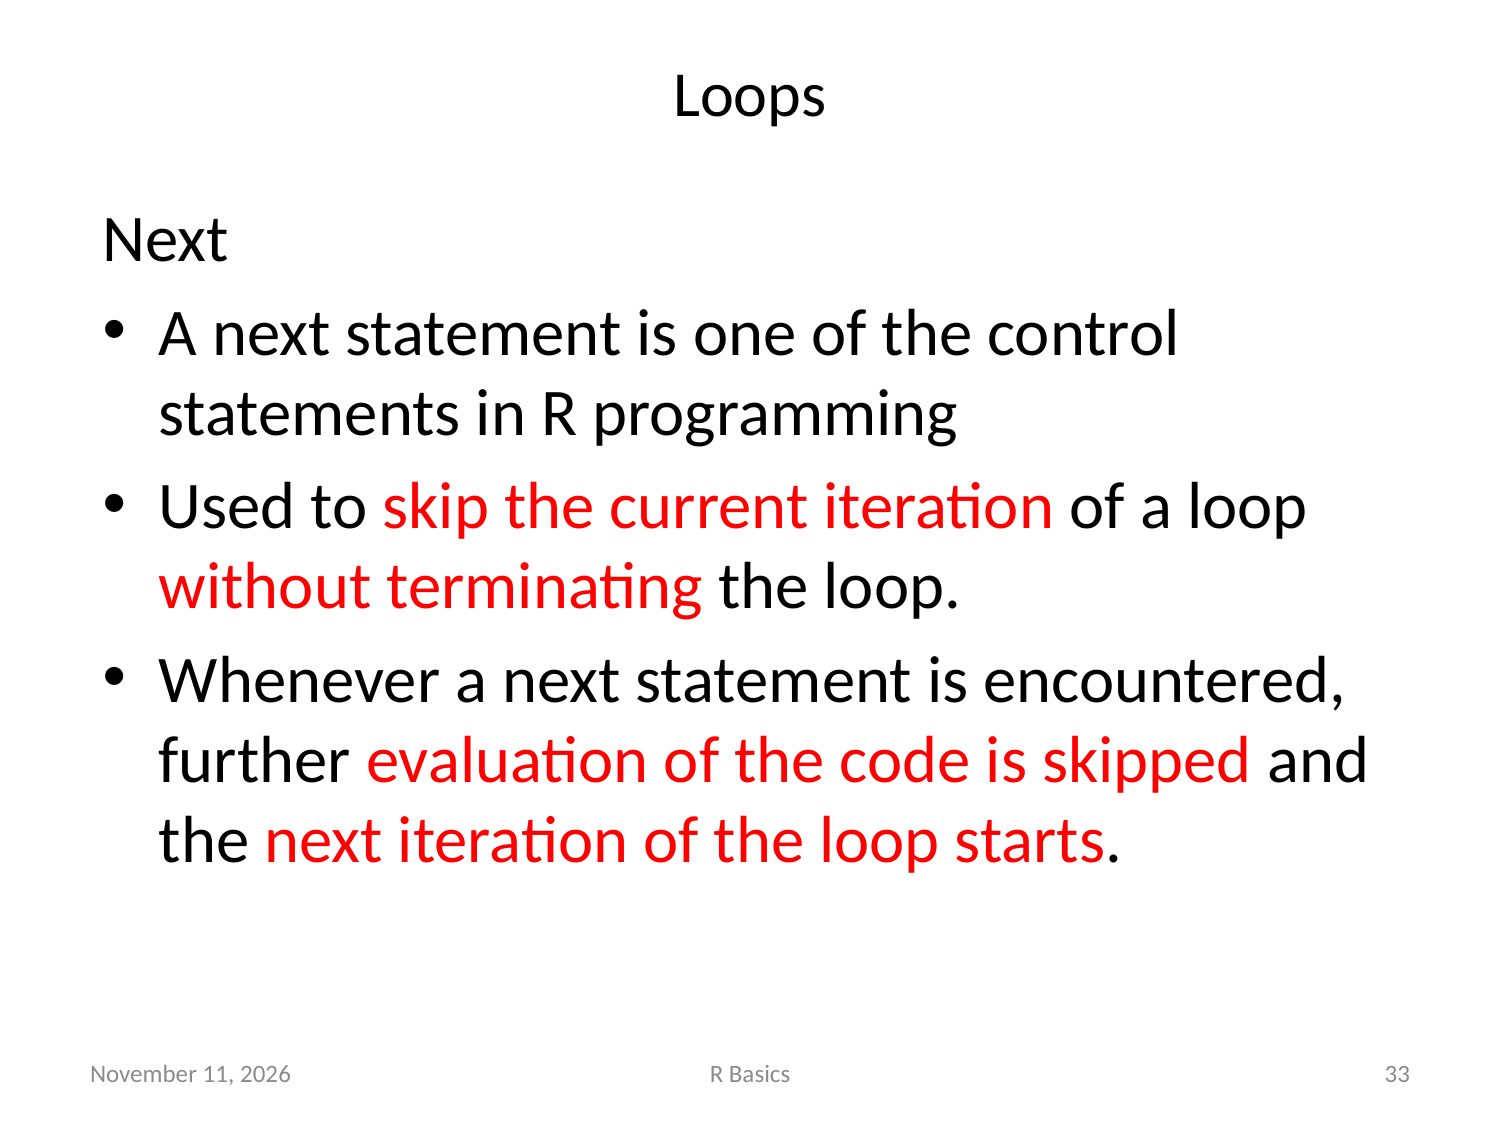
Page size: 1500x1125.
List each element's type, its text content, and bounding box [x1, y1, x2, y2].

slide_number 33 [1074, 1042, 1425, 1103]
title Loops [75, 45, 1425, 138]
list Next A next statement is one of the control statements in R programming Used to skip the current iteration of a loop without terminating the loop. Whenever a next statement is encountered, further evaluation of the code is skipped and the next iteration of the loop starts. [87, 187, 1438, 930]
footer R Basics [512, 1042, 988, 1103]
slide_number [75, 1042, 425, 1103]
